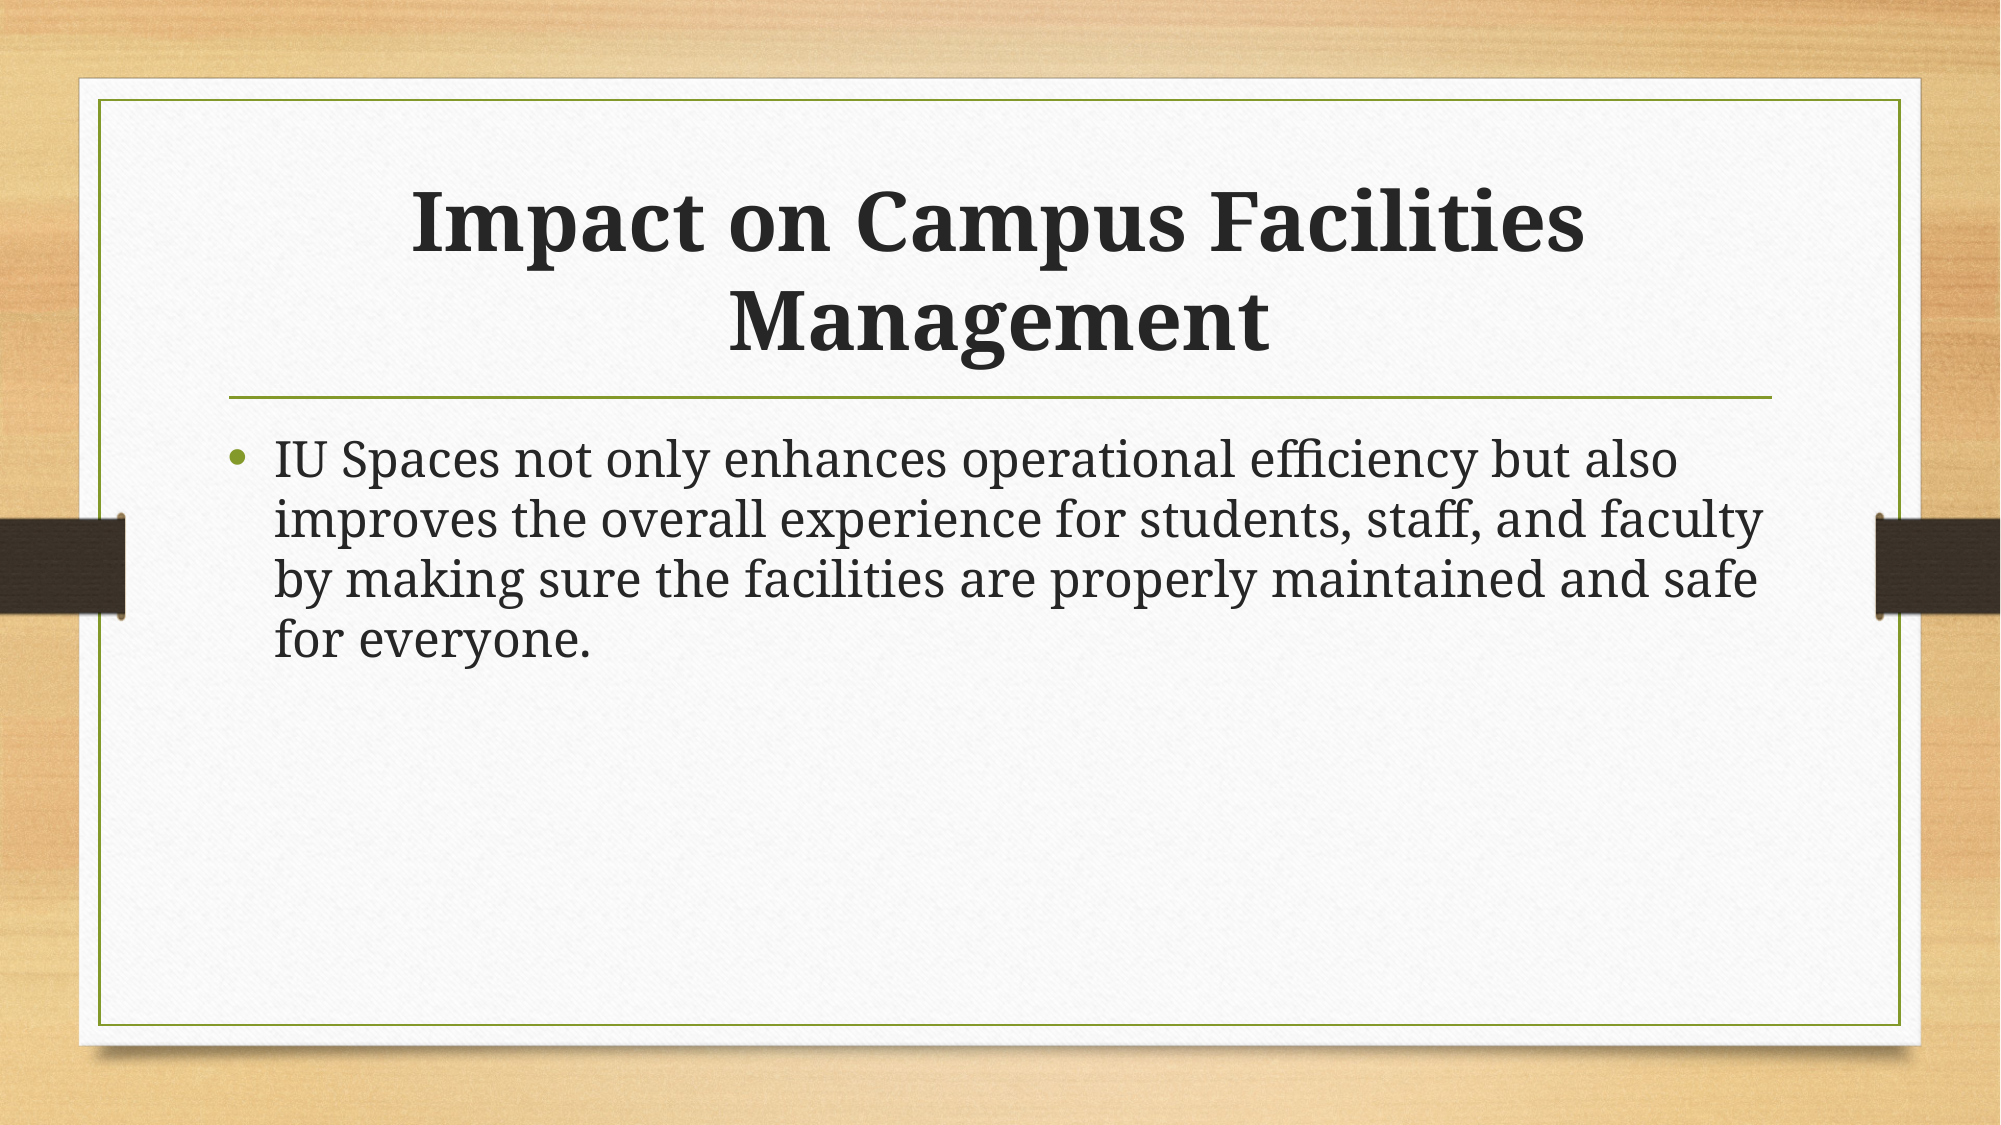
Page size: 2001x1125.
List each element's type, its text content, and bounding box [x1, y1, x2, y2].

title Impact on Campus Facilities Management [212, 161, 1788, 375]
picture [0, 0, 2001, 1125]
list IU Spaces not only enhances operational efficiency but also improves the overall experience for students, staff, and faculty by making sure the facilities are properly maintained and safe for everyone. [212, 419, 1788, 964]
